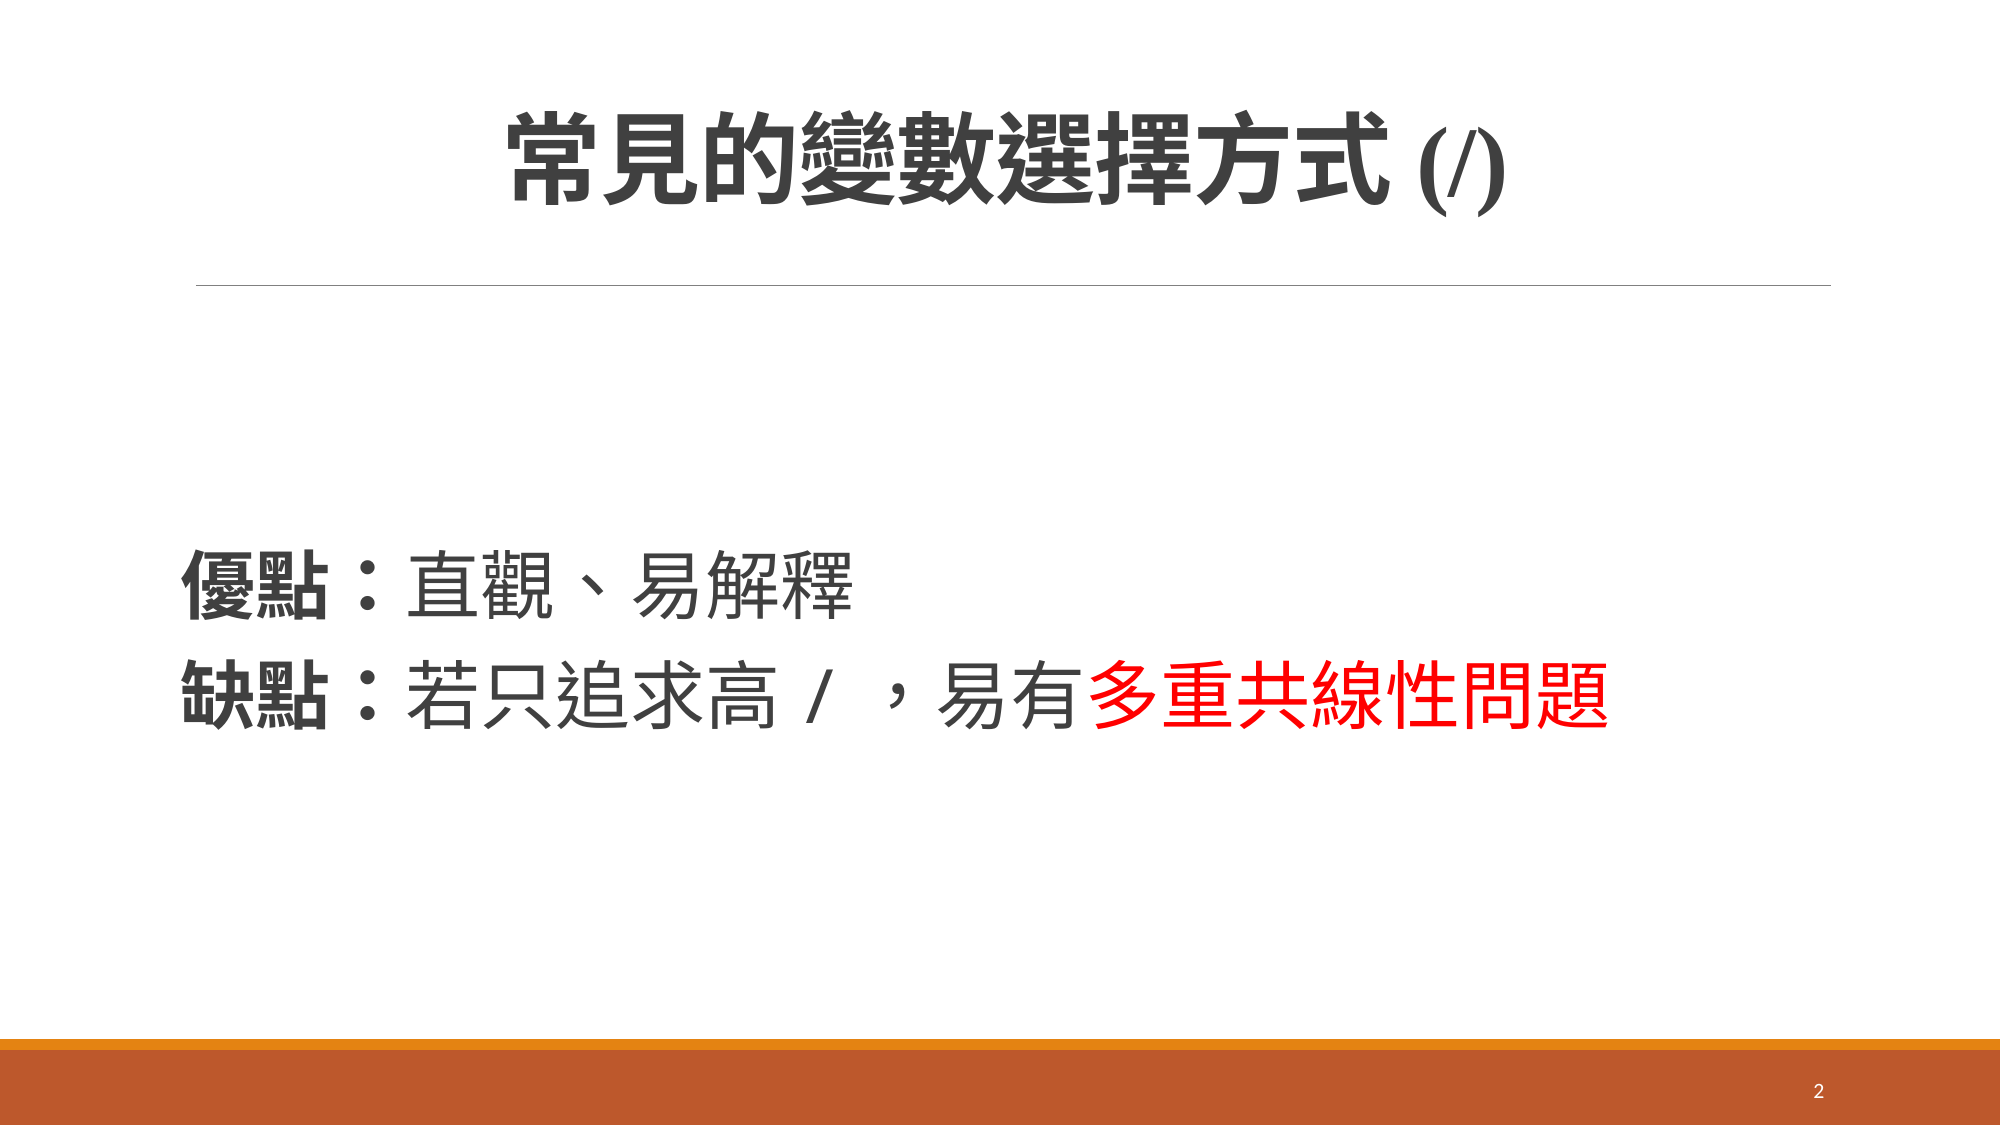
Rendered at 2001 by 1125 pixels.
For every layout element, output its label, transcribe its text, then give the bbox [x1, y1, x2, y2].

slide_number 2 [1624, 1059, 1840, 1120]
